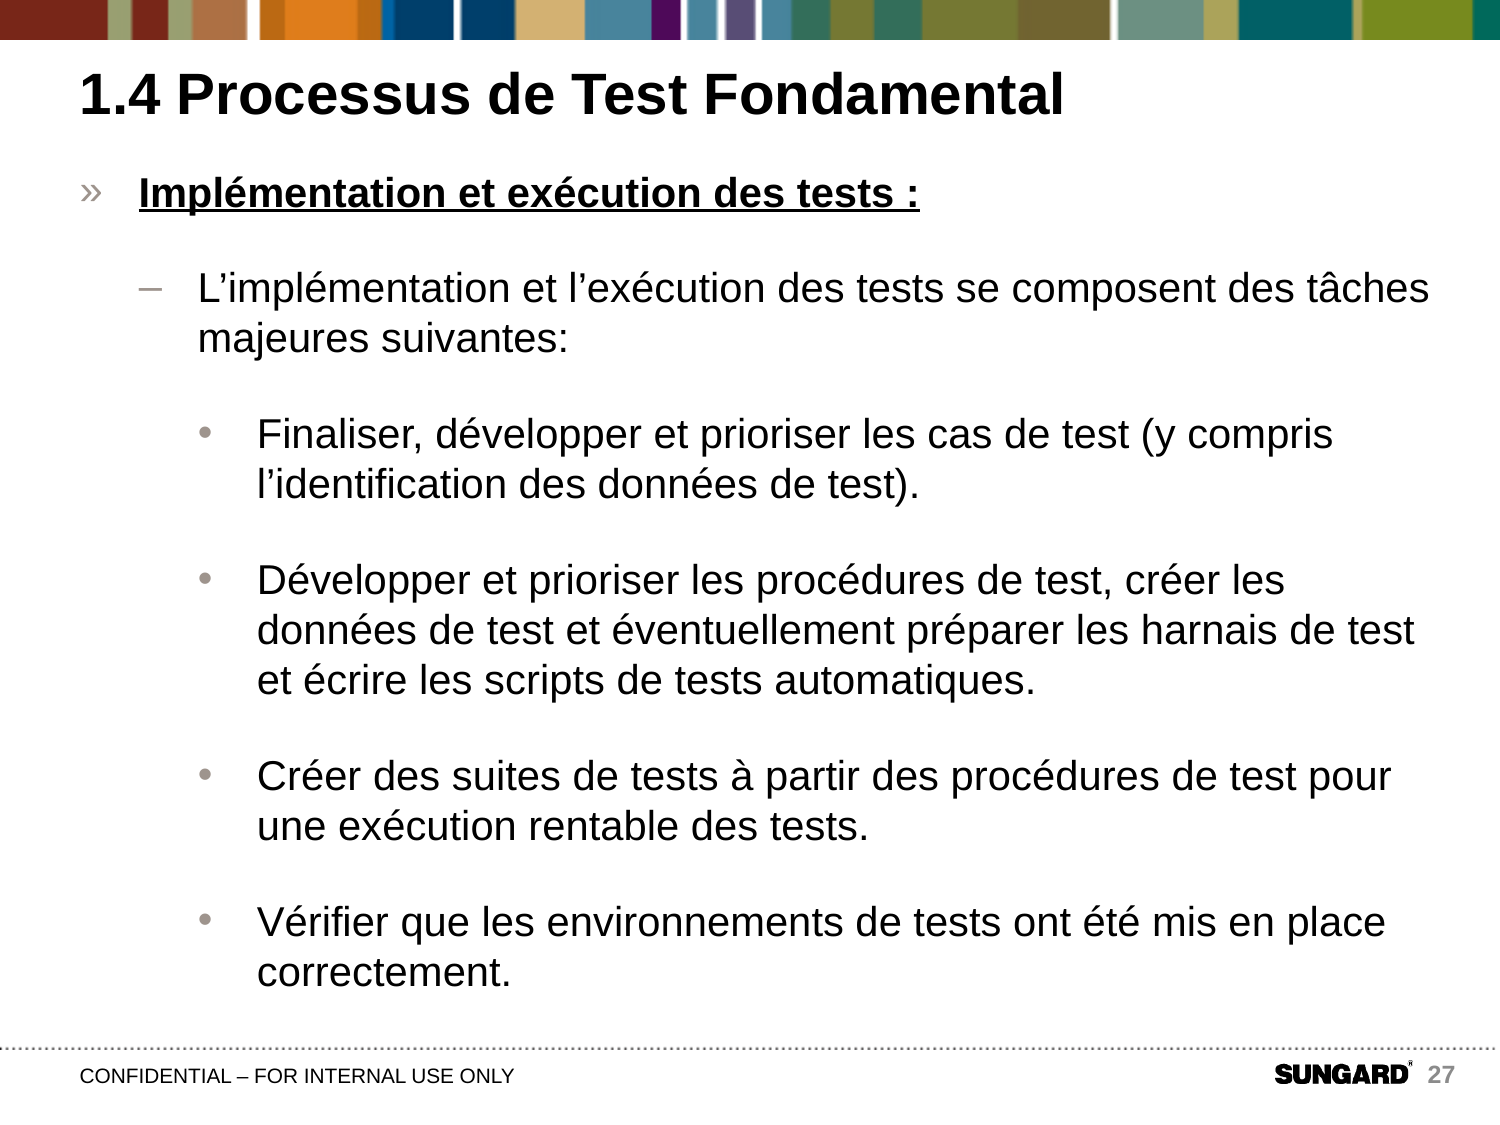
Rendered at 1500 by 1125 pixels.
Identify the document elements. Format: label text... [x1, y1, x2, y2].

list Implémentation et exécution des tests : L’implémentation et l’exécution des tests se composent des tâches majeures suivantes: Finaliser, développer et prioriser les cas de test (y compris l’identification des données de test). Développer et prioriser les procédures de test, créer les données de test et éventuellement préparer les harnais de test et écrire les scripts de tests automatiques. Créer des suites de tests à partir des procédures de test pour une exécution rentable des tests. Vérifier que les environnements de tests ont été mis en place correctement. [79, 165, 1456, 1022]
title 1.4 Processus de Test Fondamental [79, 55, 1456, 146]
picture [1275, 1060, 1396, 1084]
slide_number 27 [1396, 1058, 1456, 1088]
picture [0, 1043, 1500, 1050]
picture [0, 0, 1500, 40]
